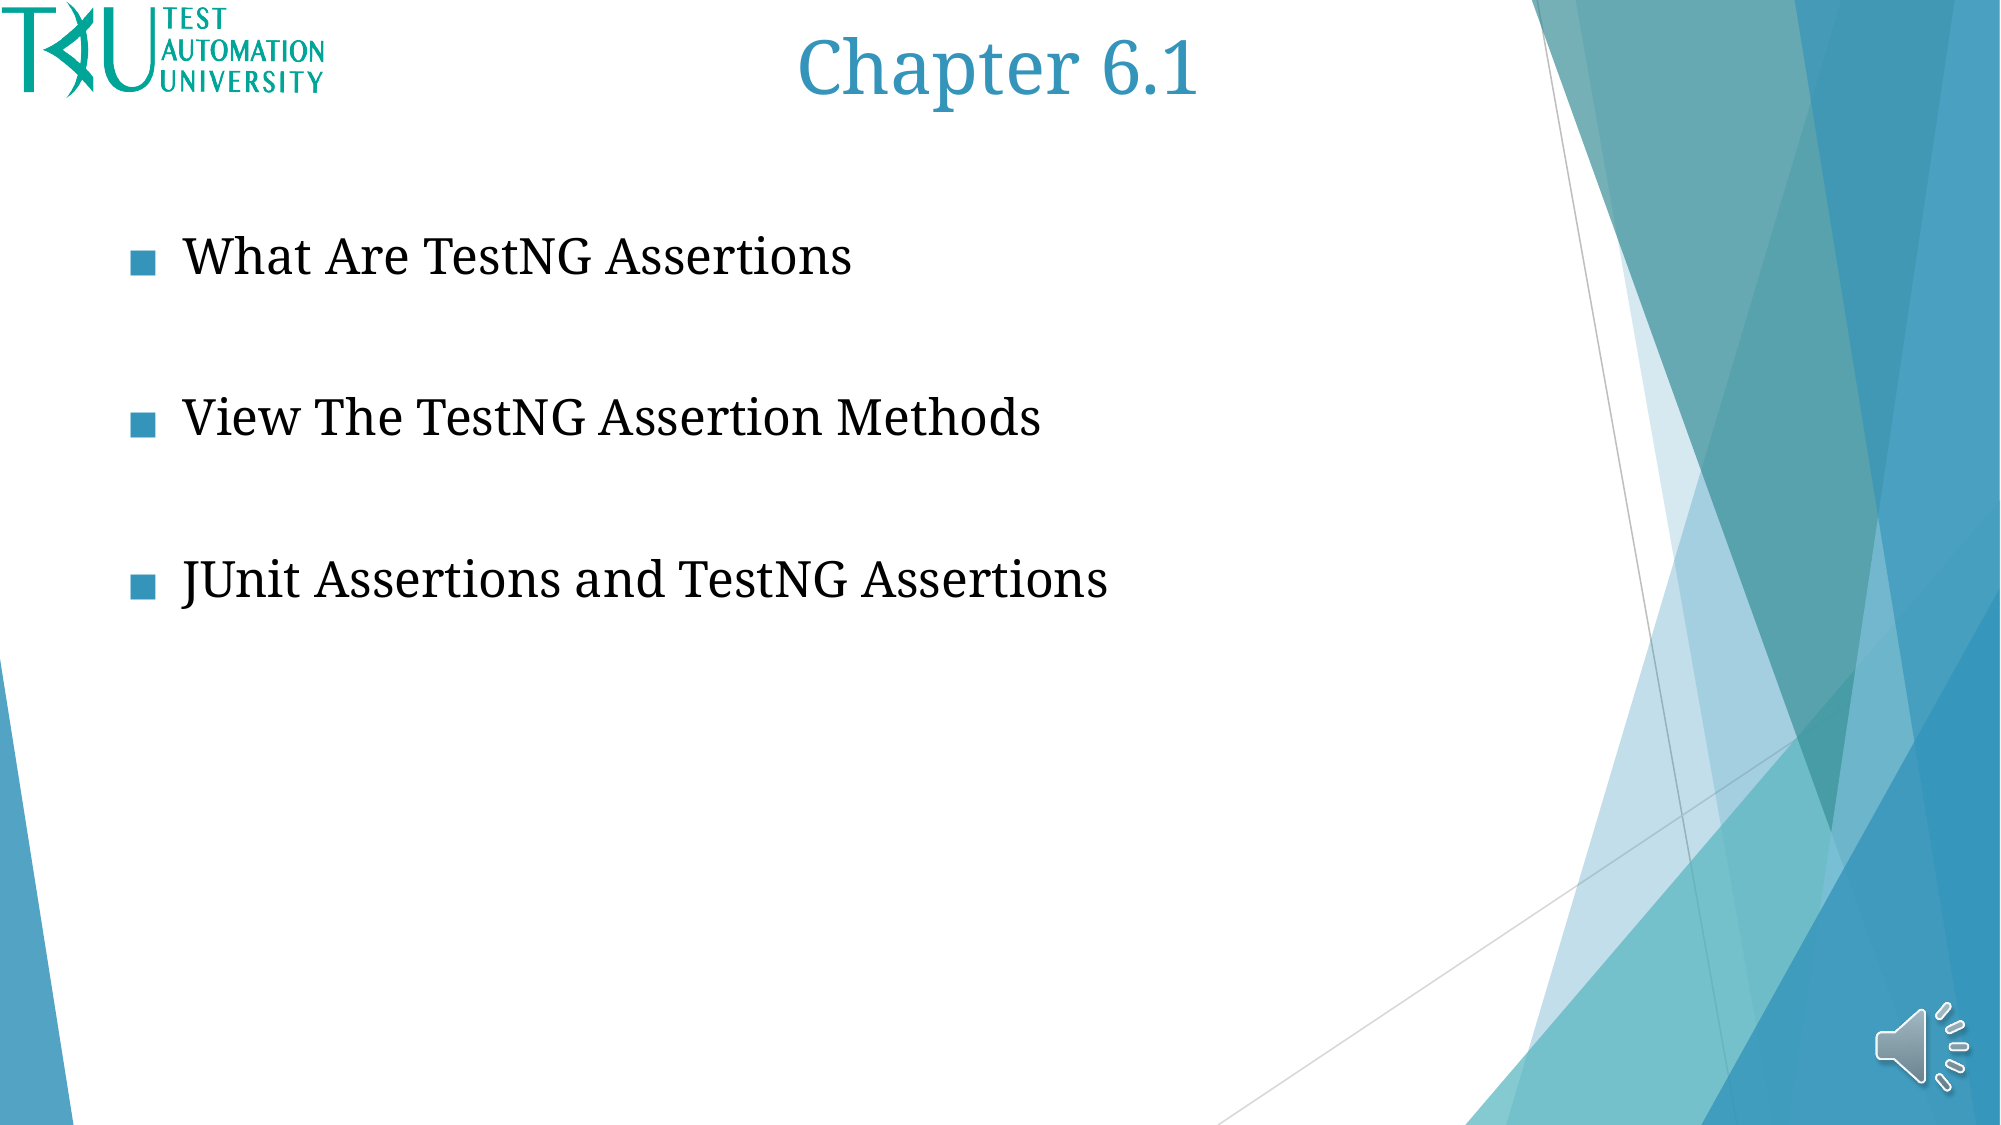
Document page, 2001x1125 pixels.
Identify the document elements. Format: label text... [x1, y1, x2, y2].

picture [0, 0, 325, 11]
list What Are TestNG Assertions View The TestNG Assertion Methods JUnit Assertions and TestNG Assertions [111, 216, 1562, 1050]
picture [1874, 999, 1976, 1101]
title Chapter 6.1 [0, 11, 2000, 182]
